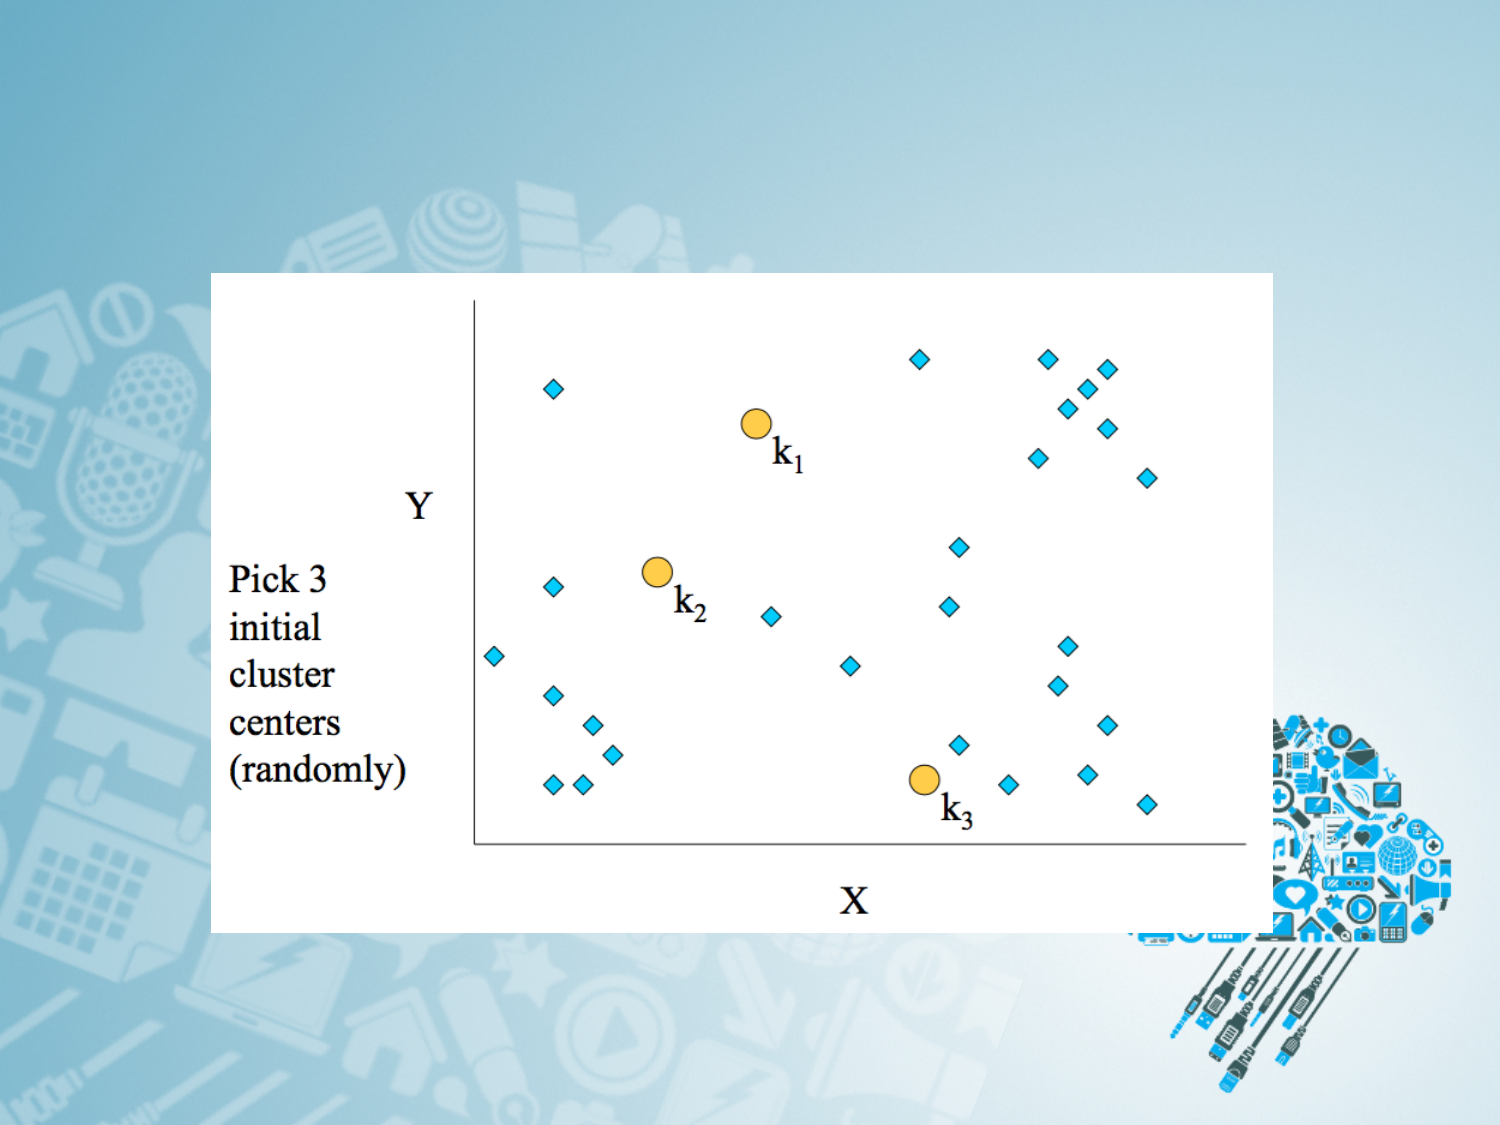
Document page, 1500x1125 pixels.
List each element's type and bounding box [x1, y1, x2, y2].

list [211, 273, 1273, 933]
picture [0, 0, 1500, 1125]
